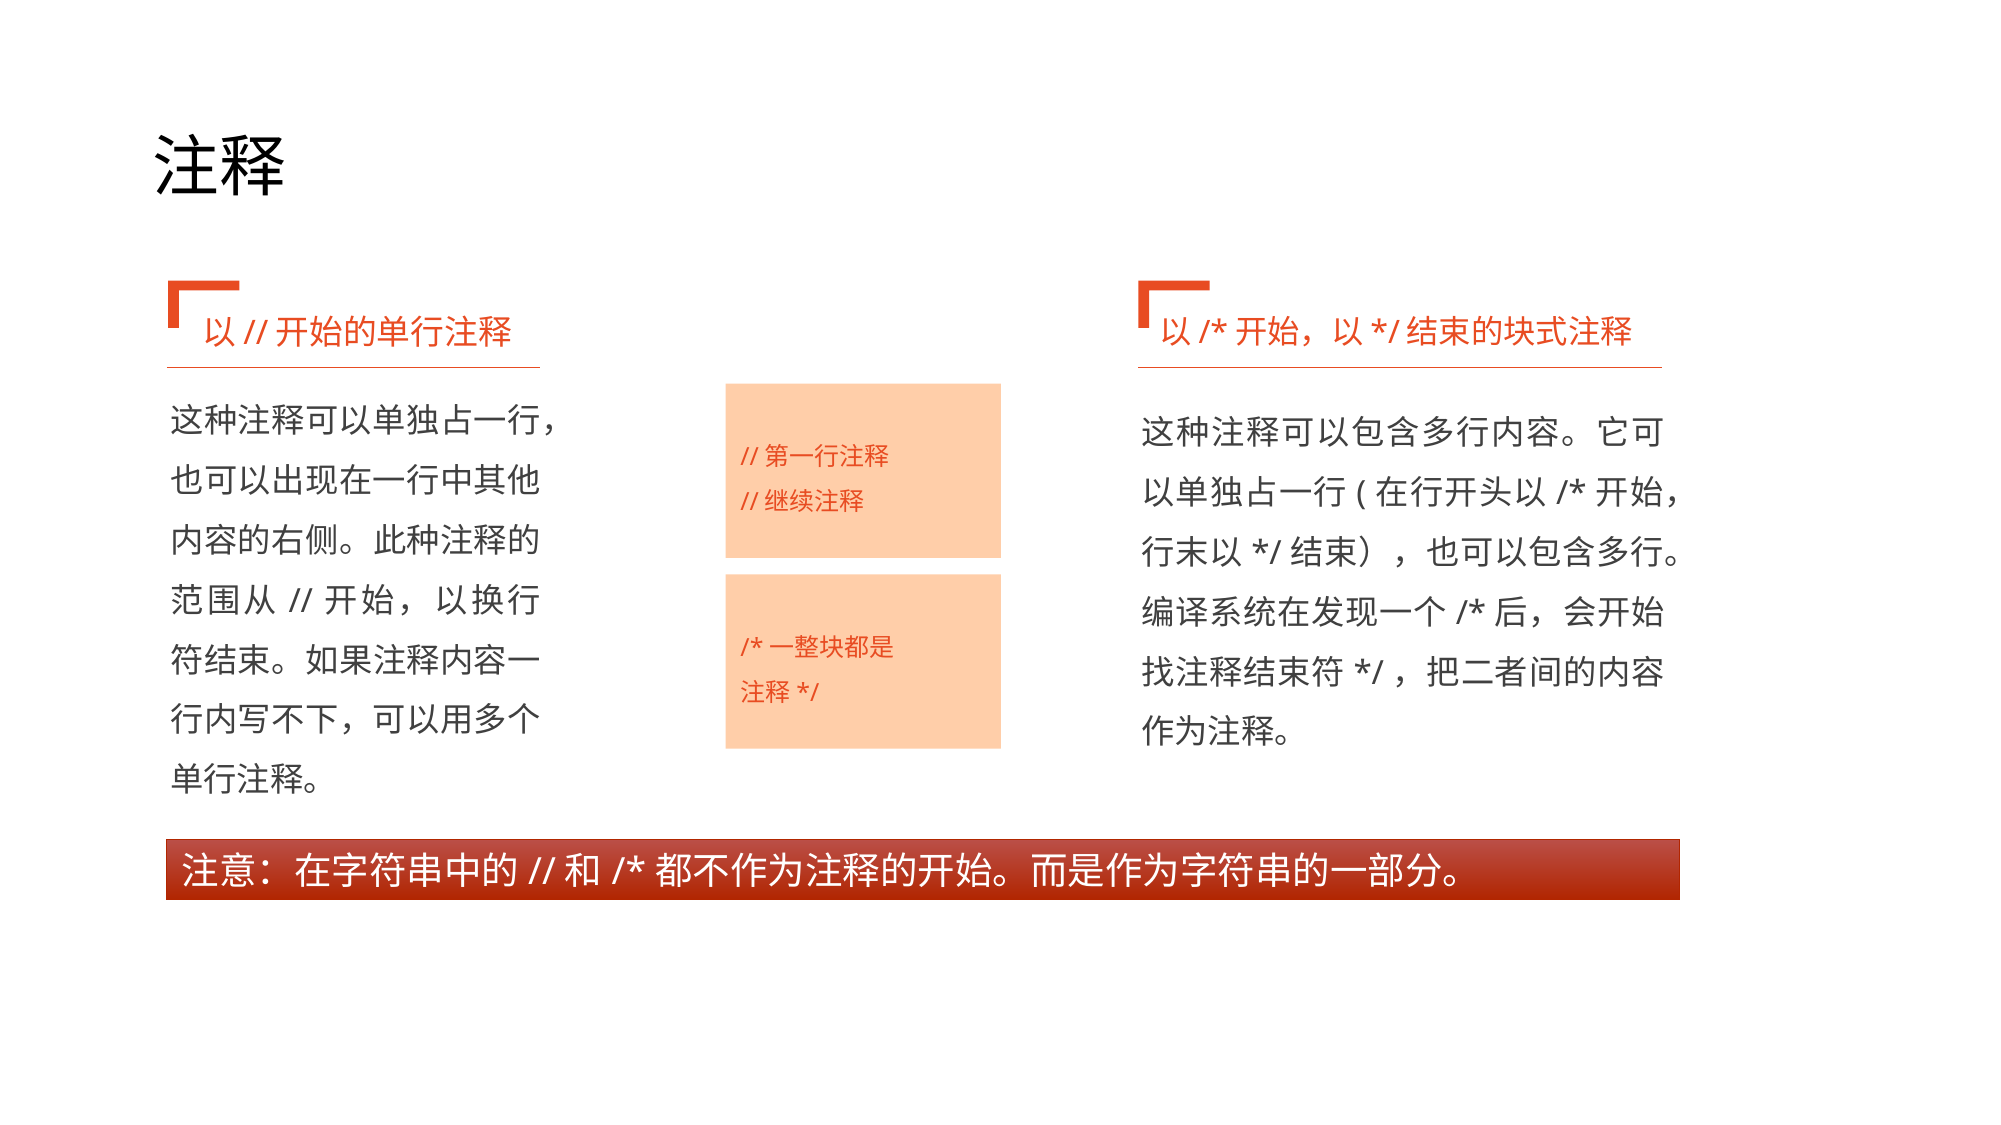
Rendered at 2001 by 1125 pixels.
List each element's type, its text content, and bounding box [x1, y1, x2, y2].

text_box 这种注释可以包含多行内容。它可以单独占一行(在行开头以/*开始，行末以*/结束），也可以包含多行。编译系统在发现一个/*后，会开始找注释结束符*/，把二者间的内容作为注释。 [1126, 383, 1680, 734]
text_box 以/*开始，以*/结束的块式注释 [1159, 293, 1655, 367]
text_box [1137, 279, 1211, 329]
text_box //第一行注释 //继续注释 [725, 383, 1001, 558]
title 注释 [137, 59, 1863, 278]
text_box 以//开始的单行注释 [187, 293, 527, 367]
text_box 这种注释可以单独占一行，也可以出现在一行中其他内容的右侧。此种注释的范围从//开始，以换行符结束。如果注释内容一行内写不下，可以用多个单行注释。 [155, 371, 556, 722]
text_box [167, 279, 240, 329]
text_box /*一整块都是 注释*/ [725, 574, 1001, 749]
text_box 注意：在字符串中的//和/*都不作为注释的开始。而是作为字符串的一部分。 [166, 839, 1680, 900]
